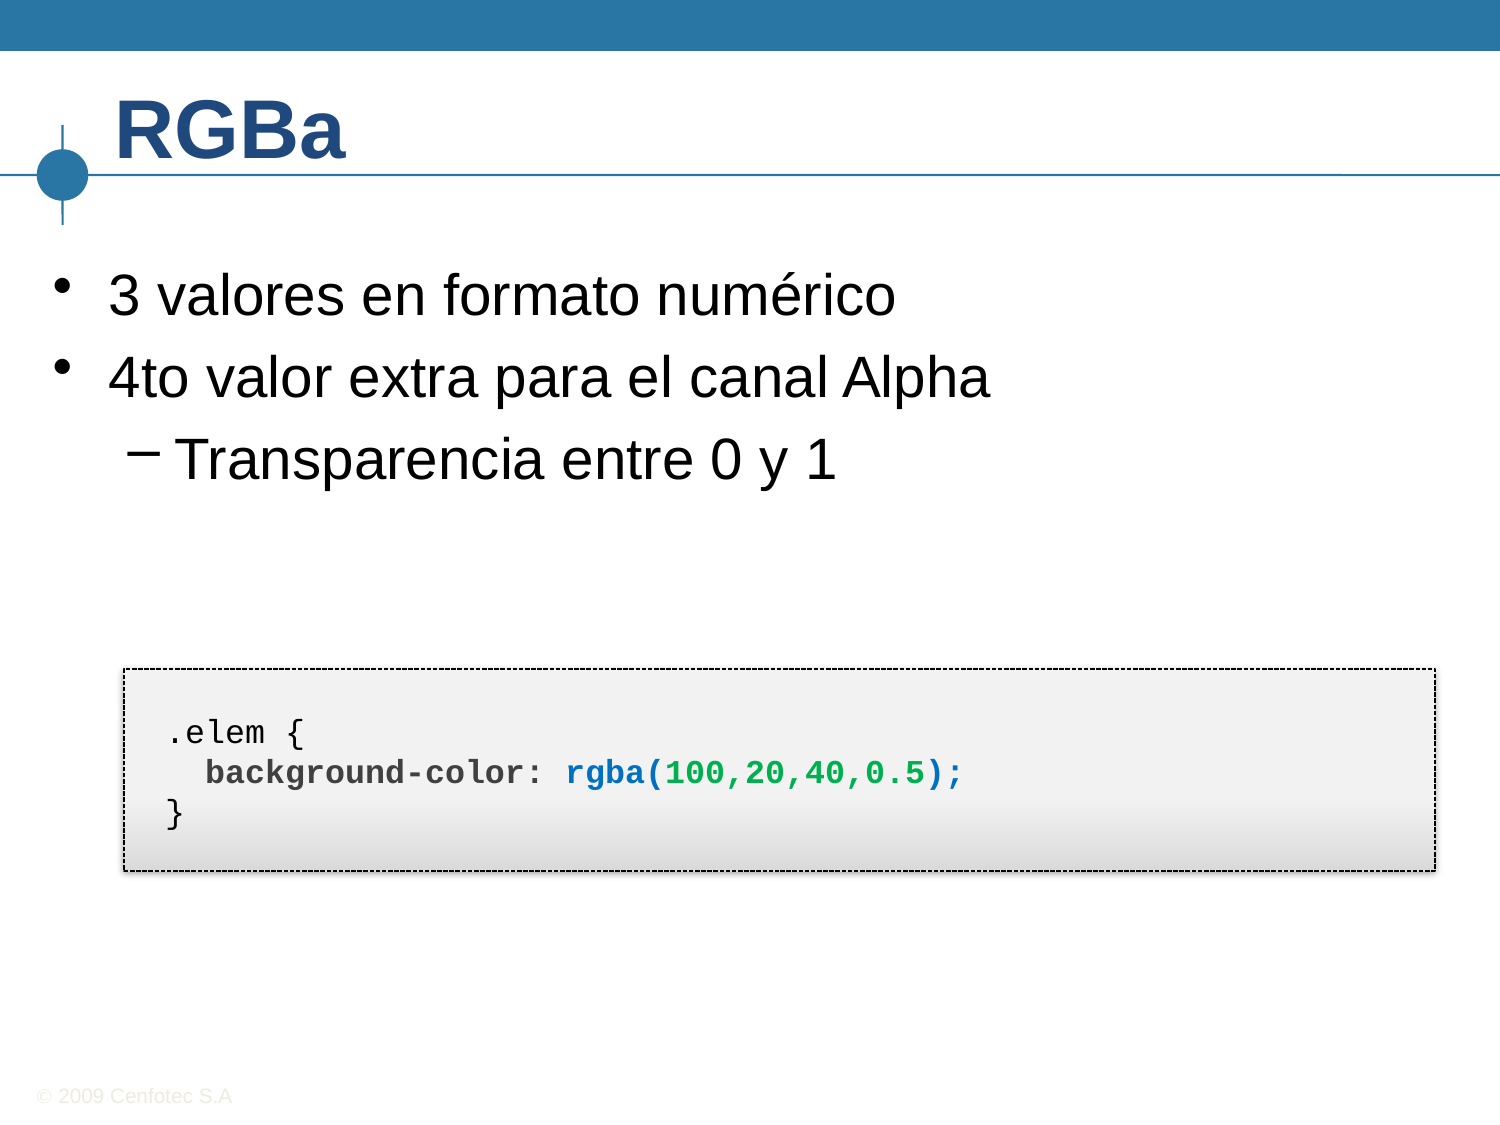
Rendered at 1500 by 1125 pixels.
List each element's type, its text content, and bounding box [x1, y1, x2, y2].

title RGBa [99, 62, 1288, 188]
text_box .elem { background-color: rgba(100,20,40,0.5); } [123, 668, 1436, 872]
list 3 valores en formato numérico 4to valor extra para el canal Alpha Transparencia entre 0 y 1 [37, 249, 1463, 1050]
